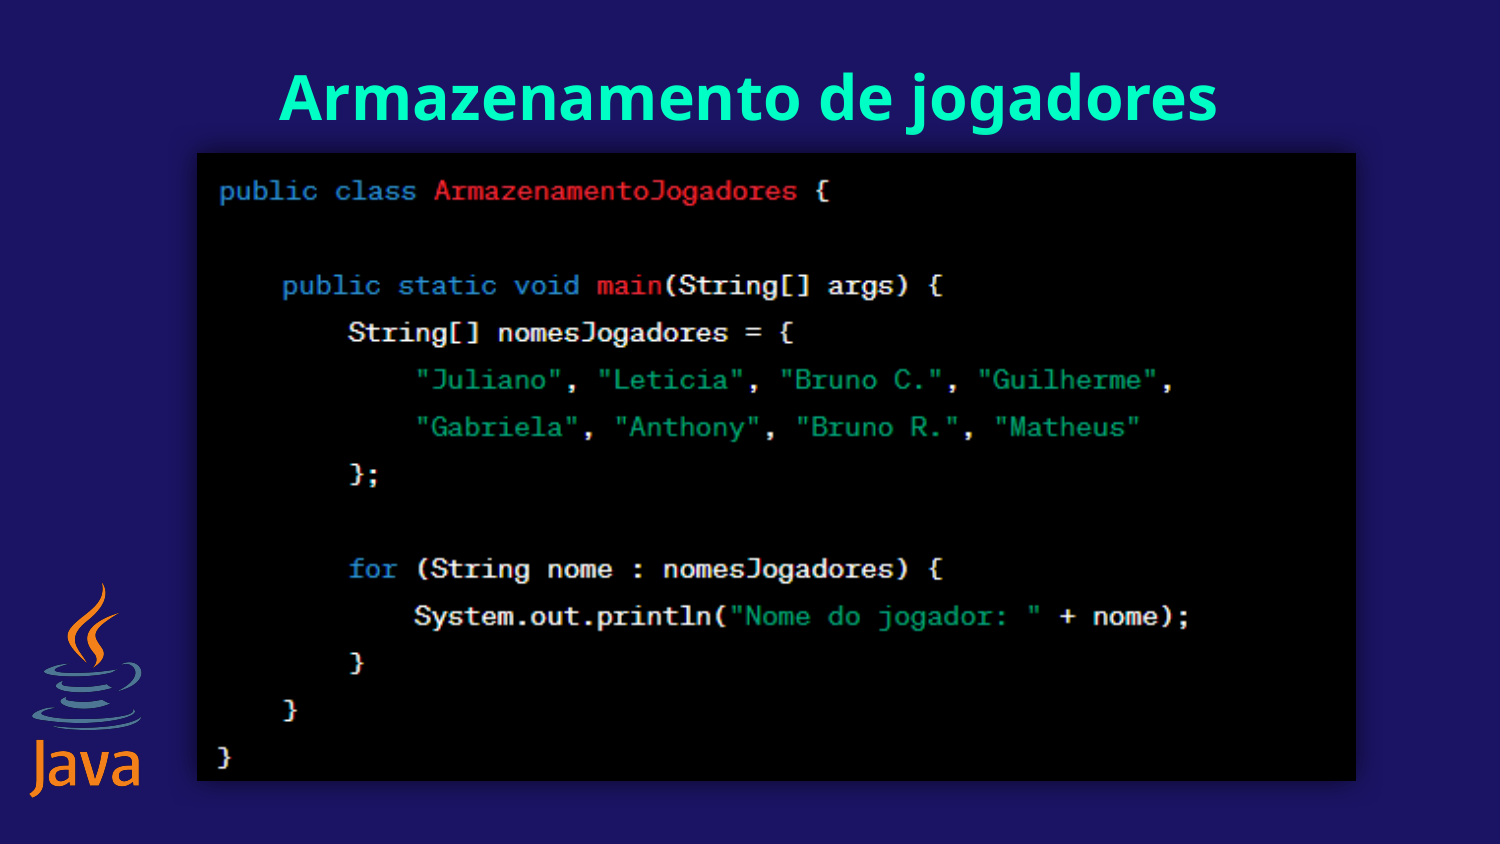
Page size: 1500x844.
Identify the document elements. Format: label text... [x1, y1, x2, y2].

title Armazenamento de jogadores [118, 43, 1382, 154]
picture [197, 152, 1356, 781]
picture [28, 582, 145, 801]
